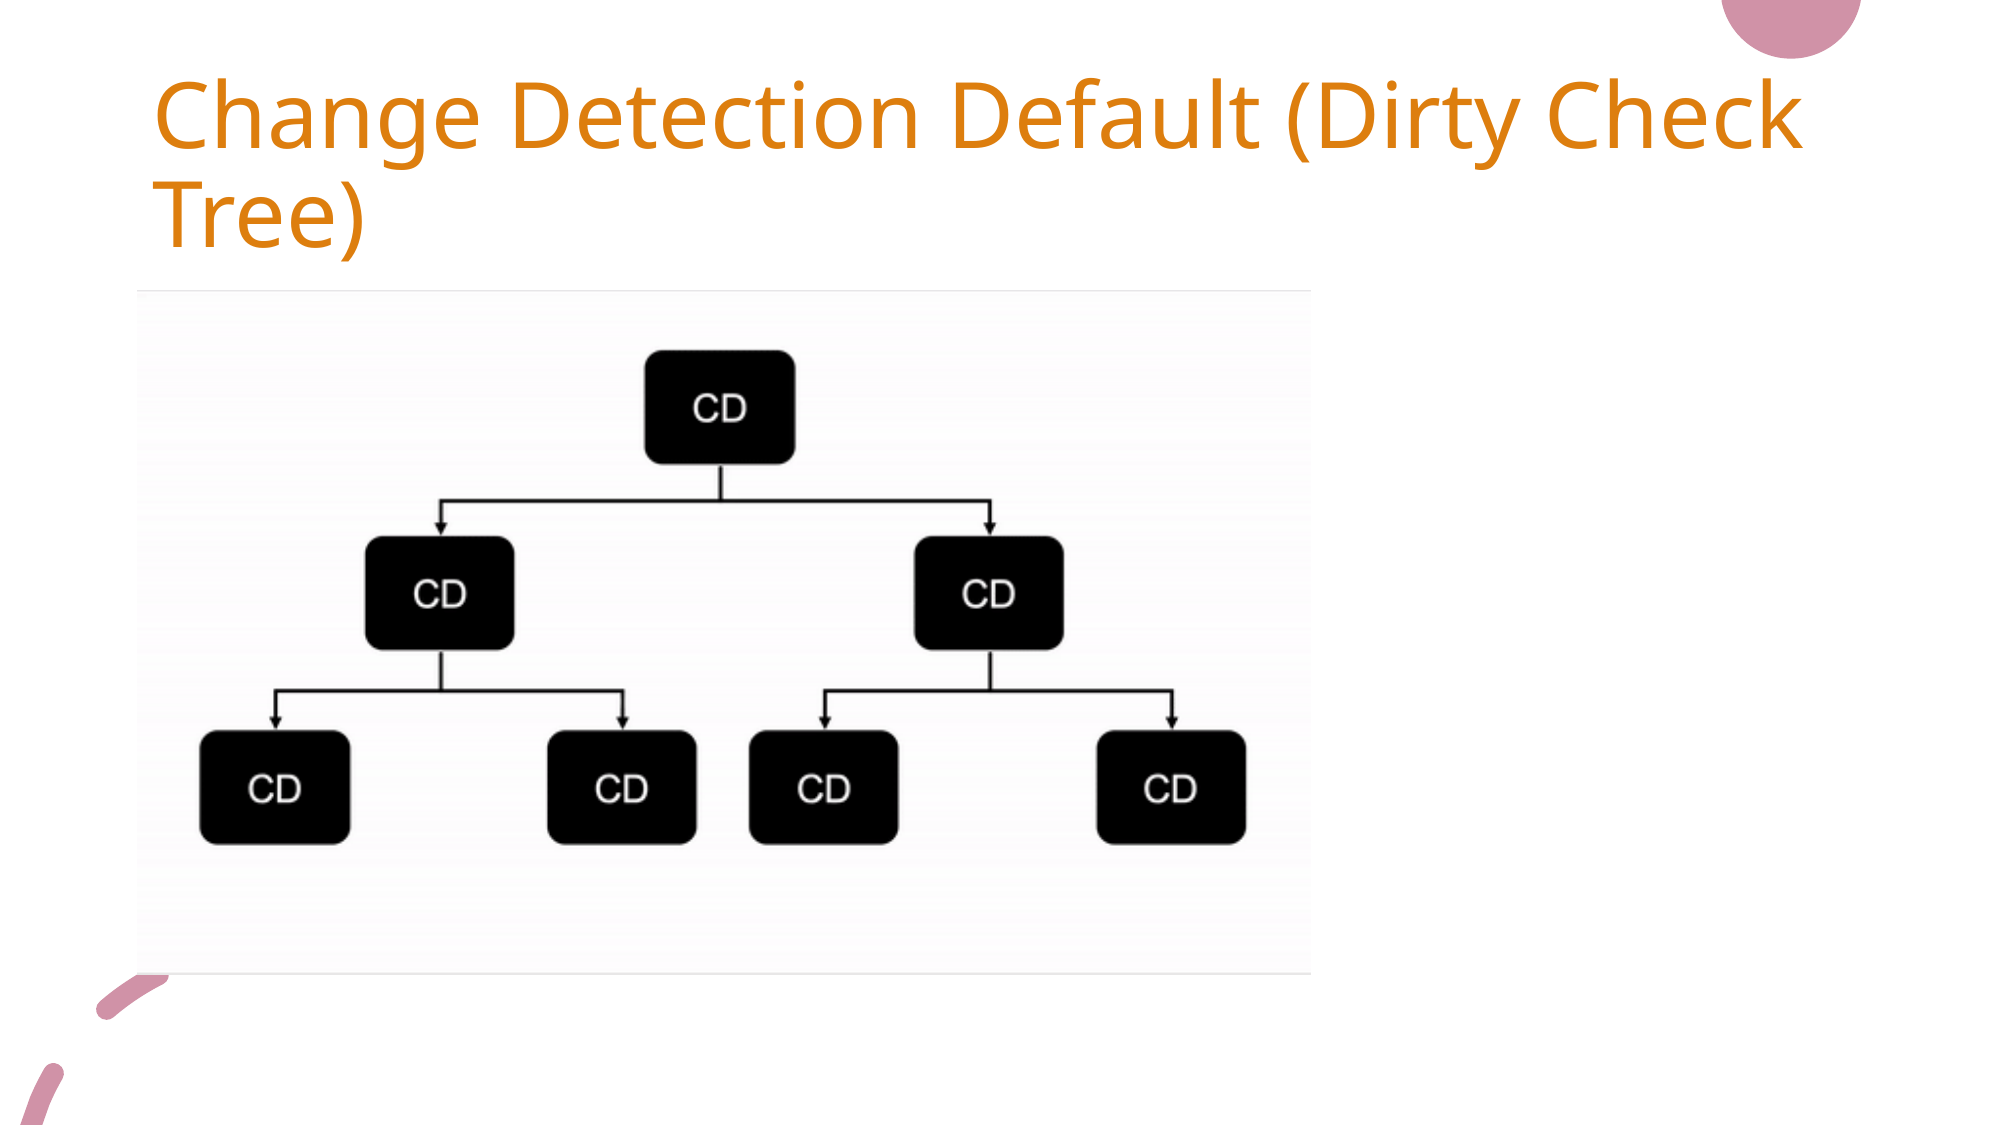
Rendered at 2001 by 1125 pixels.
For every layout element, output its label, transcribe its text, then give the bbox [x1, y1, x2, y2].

title Change Detection Default (Dirty Check Tree) [137, 59, 1863, 278]
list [137, 289, 1311, 975]
